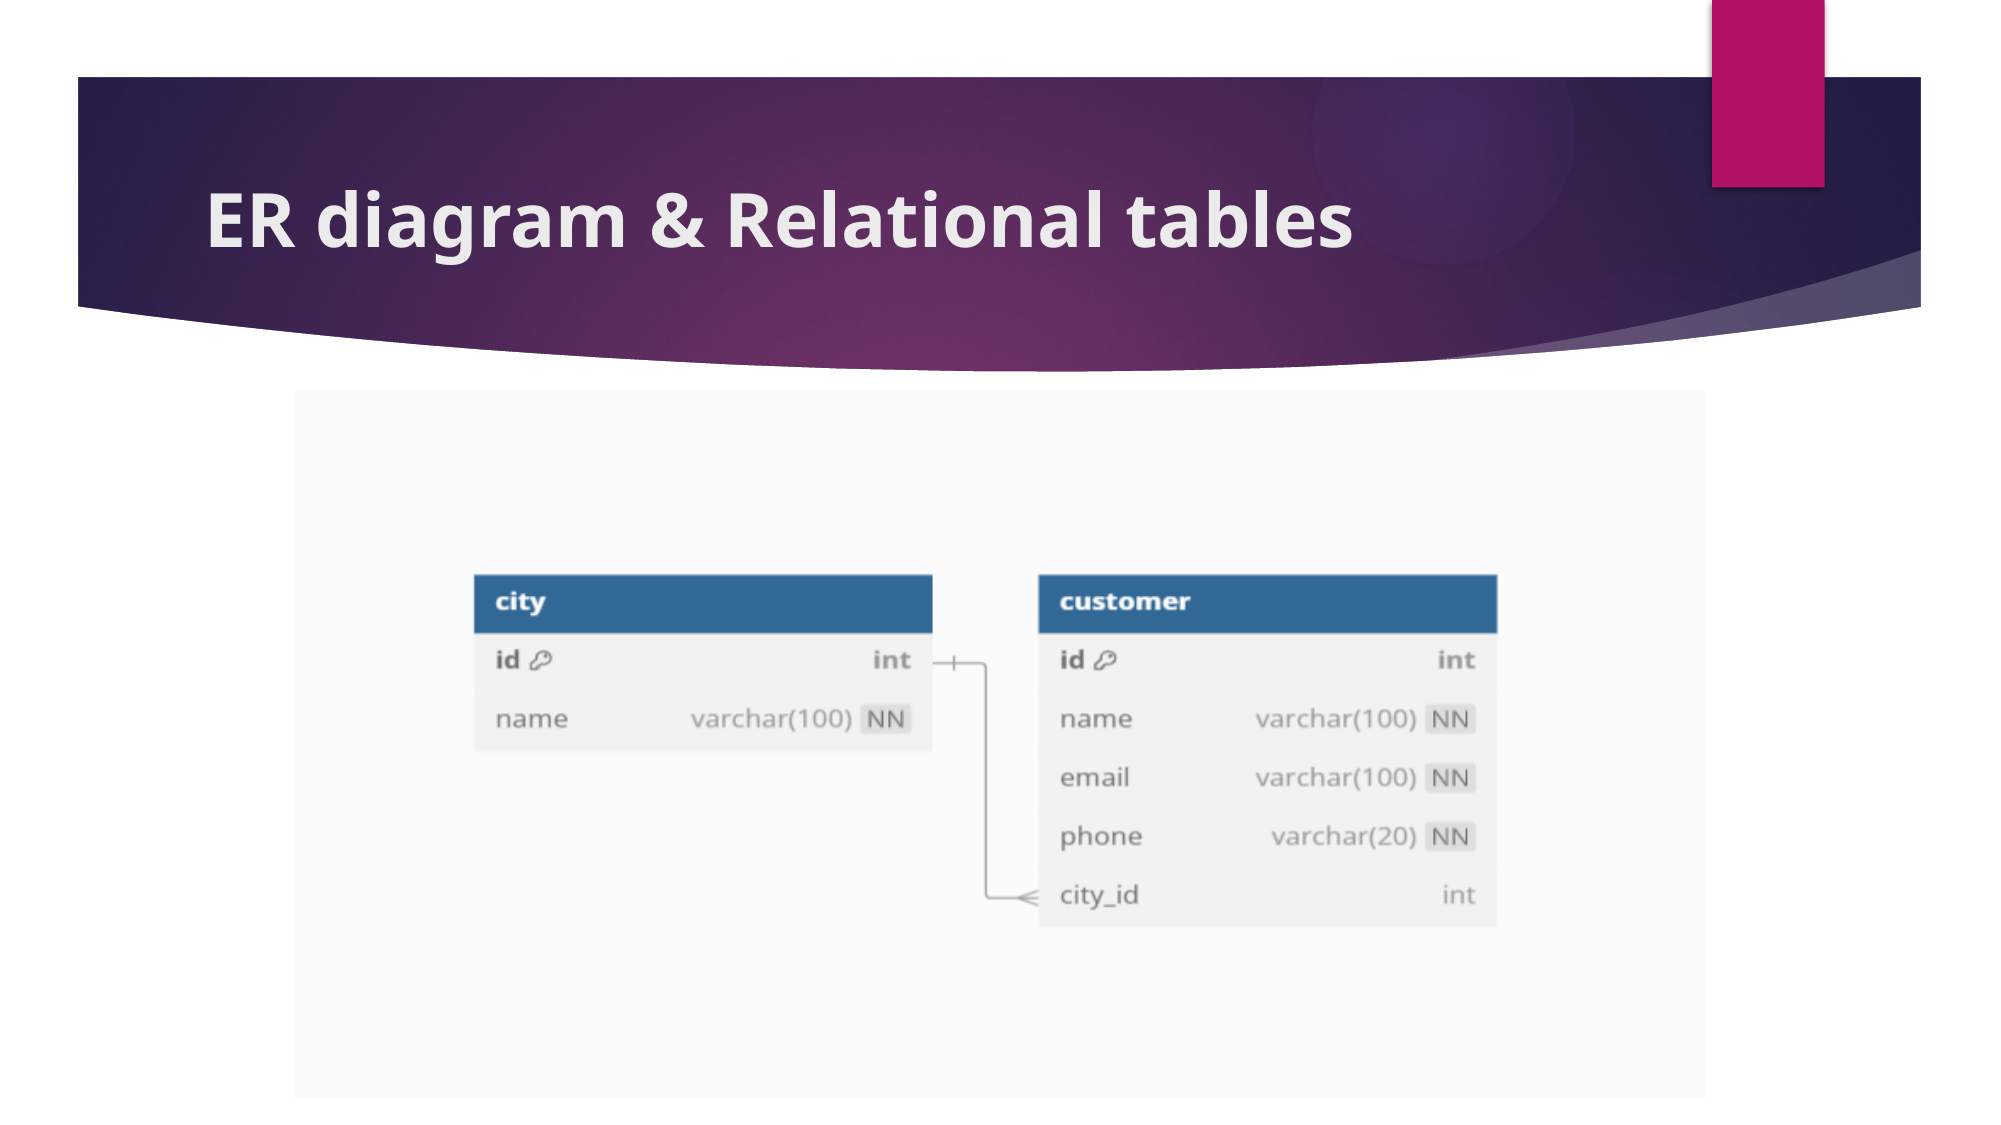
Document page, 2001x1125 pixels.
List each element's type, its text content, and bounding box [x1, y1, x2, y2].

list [293, 391, 1707, 1098]
title ER diagram & Relational tables [189, 159, 1627, 276]
